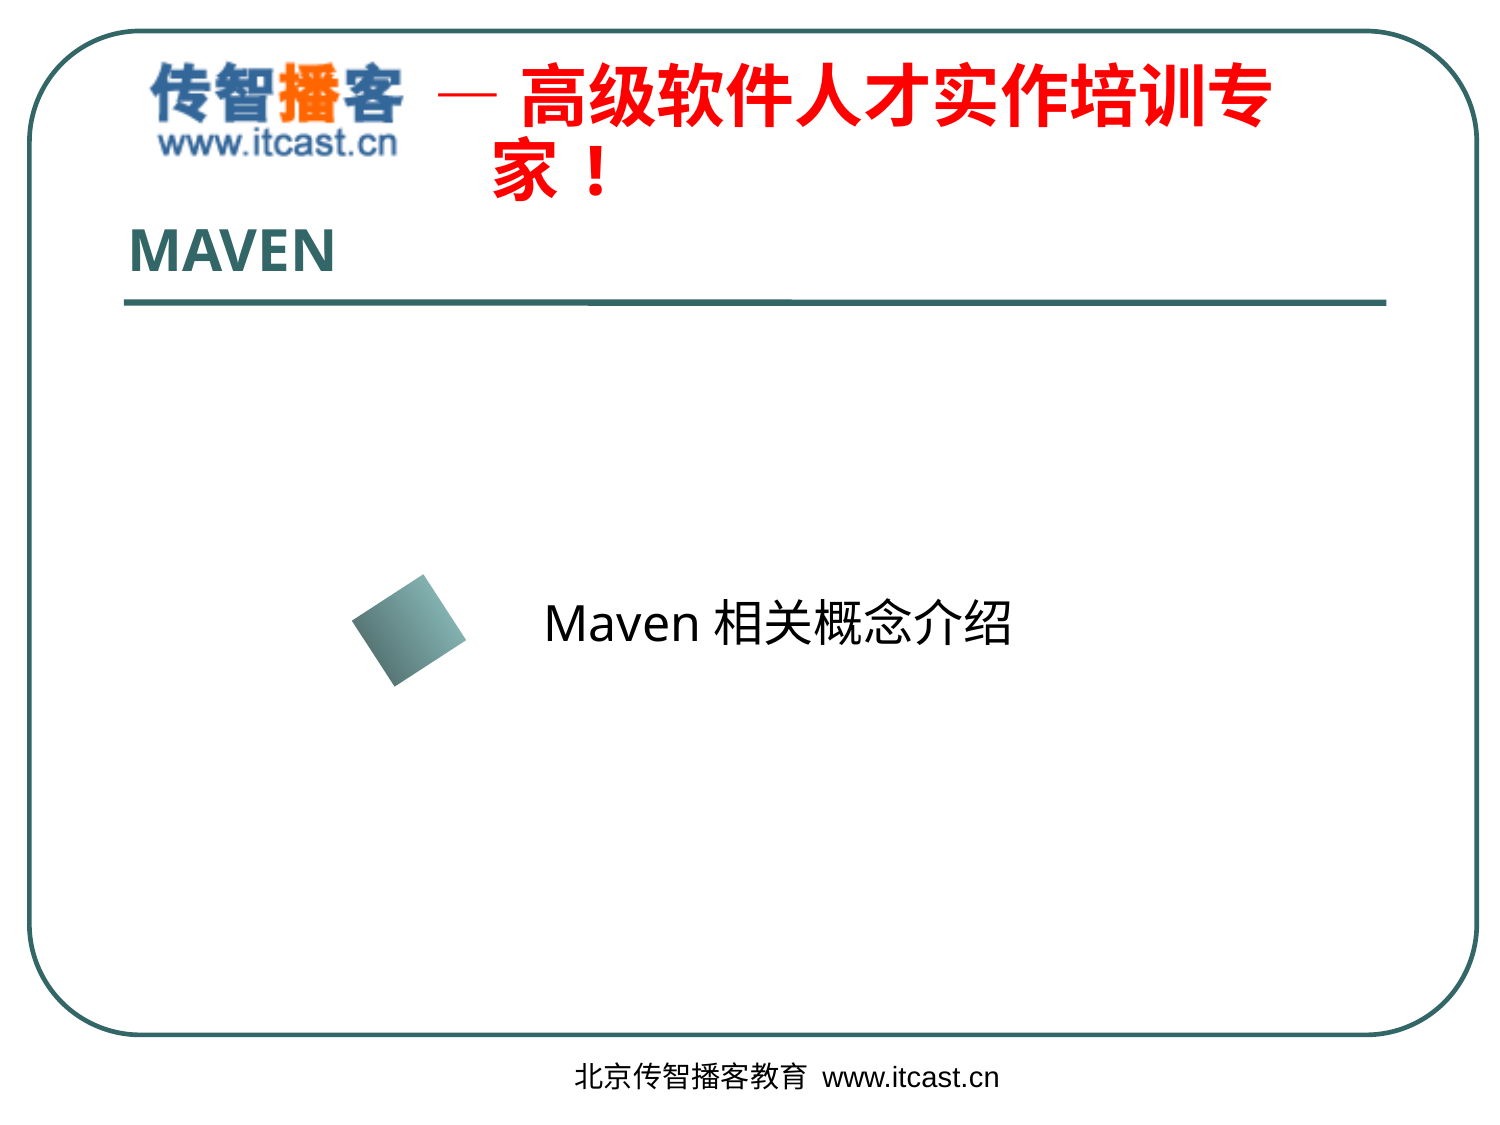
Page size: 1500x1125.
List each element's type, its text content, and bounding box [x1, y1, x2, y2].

text_box Maven相关概念介绍 [528, 590, 1187, 660]
title MAVEN [112, 54, 1375, 291]
text_box [351, 574, 467, 687]
footer 北京传智播客教育 www.itcast.cn [549, 1050, 1025, 1125]
